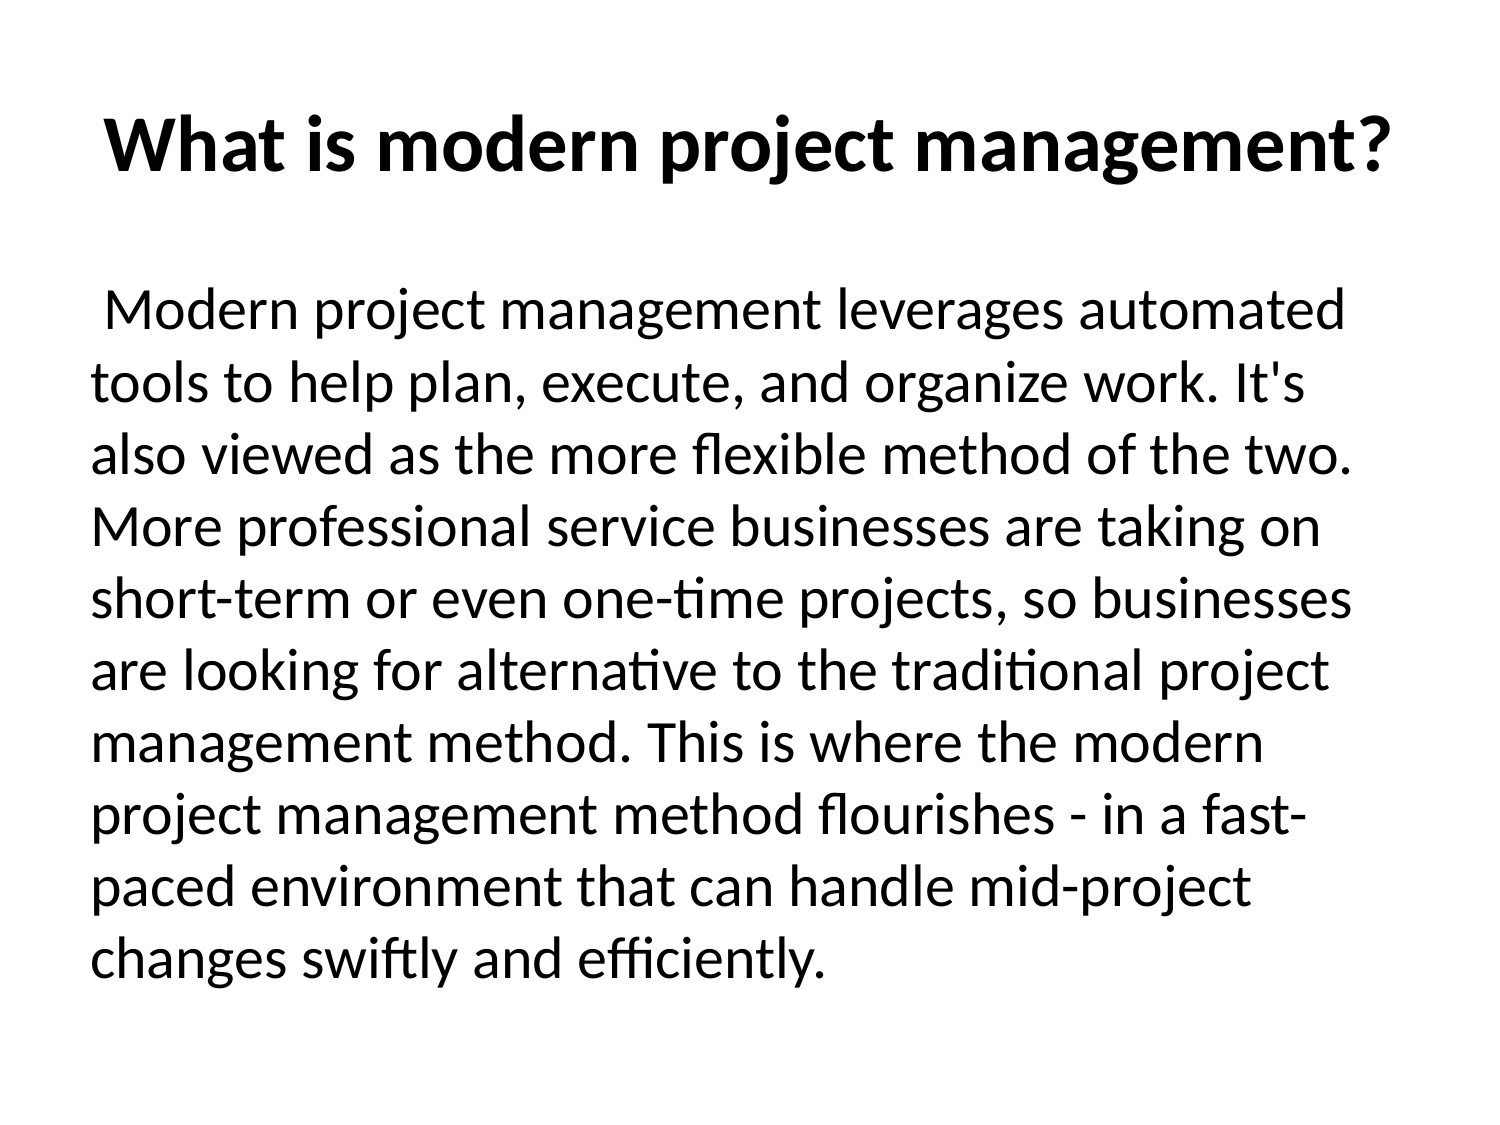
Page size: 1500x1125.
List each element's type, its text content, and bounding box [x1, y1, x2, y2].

list Modern project management leverages automated tools to help plan, execute, and organize work. It's also viewed as the more flexible method of the two. More professional service businesses are taking on short-term or even one-time projects, so businesses are looking for alternative to the traditional project management method. This is where the modern project management method flourishes - in a fast-paced environment that can handle mid-project changes swiftly and efficiently. [75, 262, 1425, 1005]
title What is modern project management? [75, 45, 1425, 233]
